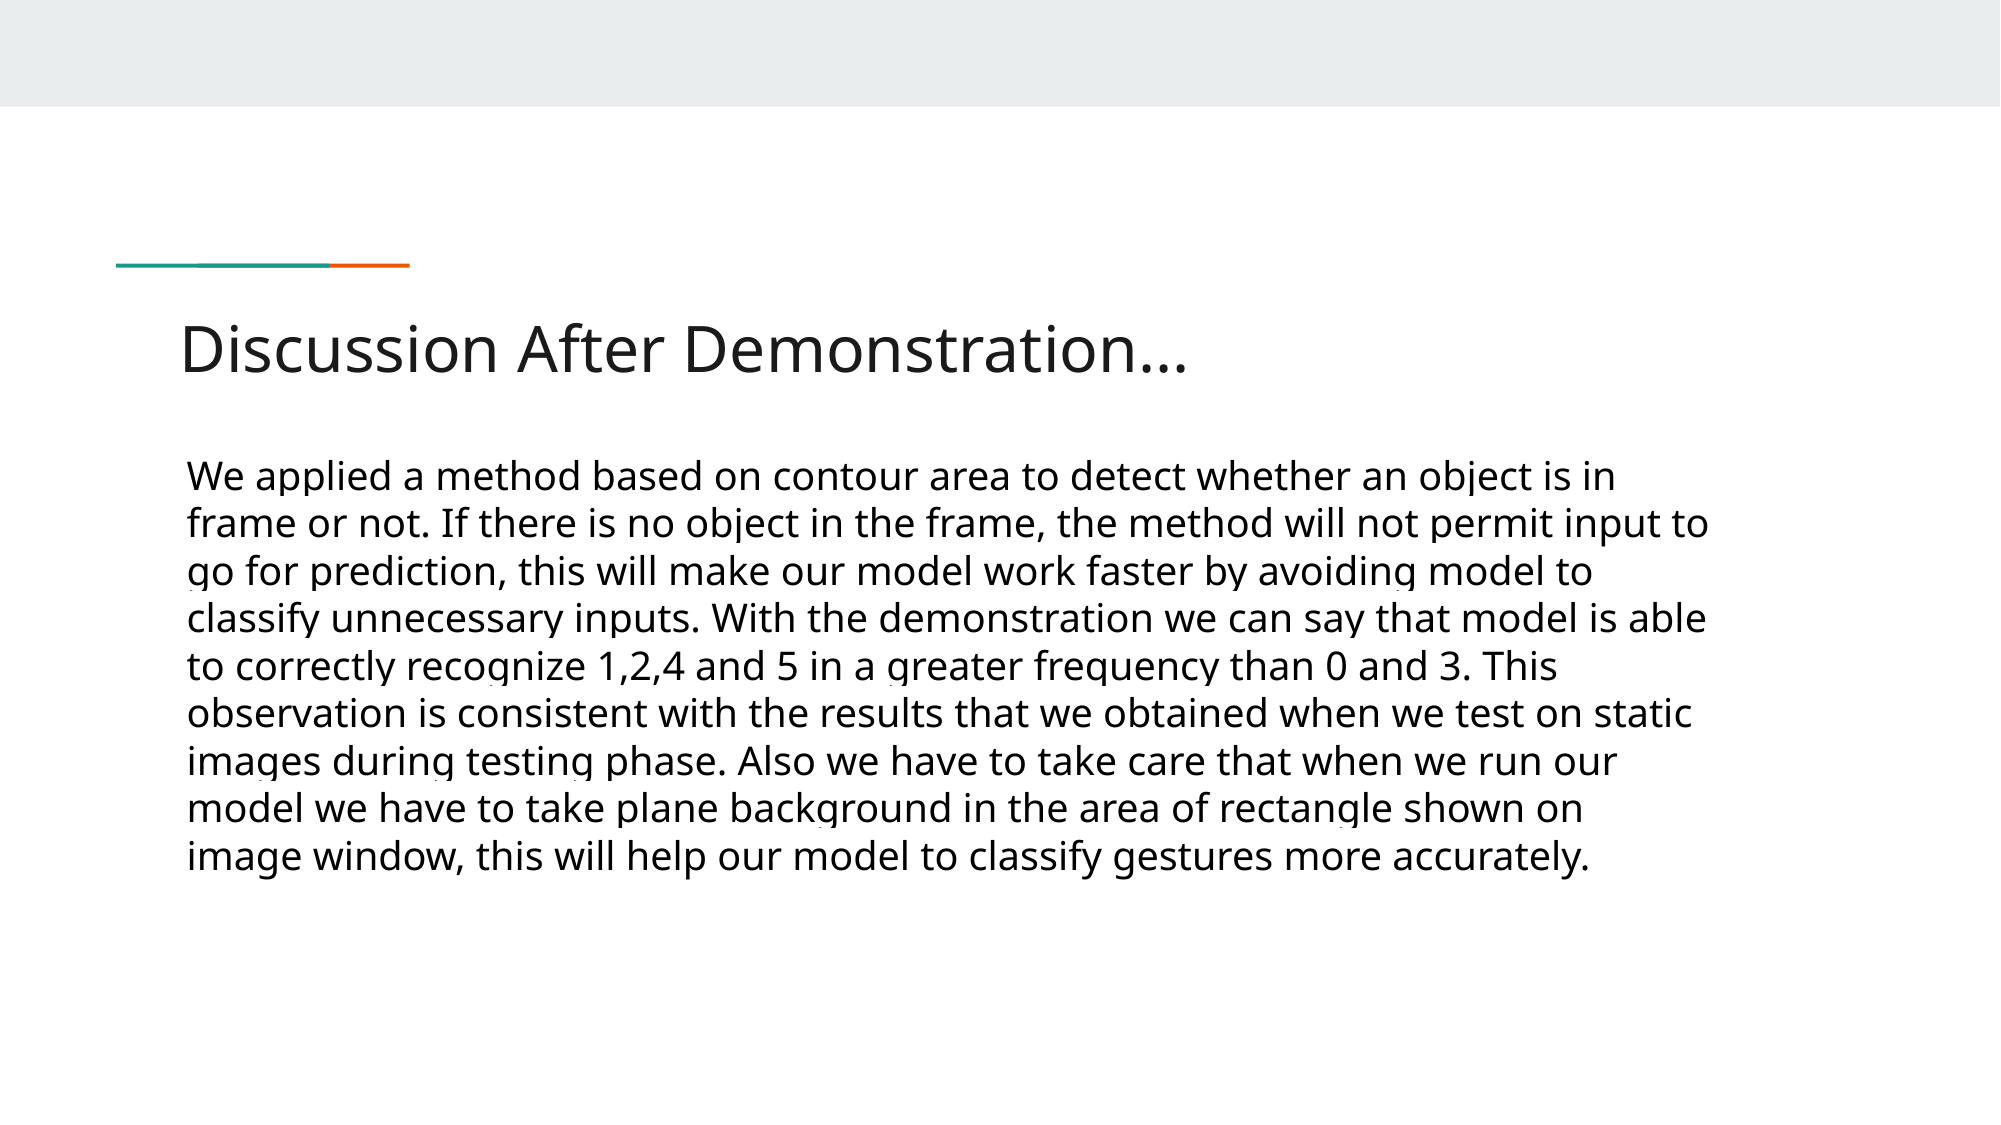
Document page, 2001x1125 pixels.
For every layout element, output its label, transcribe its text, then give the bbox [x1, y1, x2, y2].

title Discussion After Demonstration... [159, 288, 1842, 406]
text_box We applied a method based on contour area to detect whether an object is in frame or not. If there is no object in the frame, the method will not permit input to go for prediction, this will make our model work faster by avoiding model to classify unnecessary inputs. With the demonstration we can say that model is able to correctly recognize 1,2,4 and 5 in a greater frequency than 0 and 3. This observation is consistent with the results that we obtained when we test on static images during testing phase. Also we have to take care that when we run our model we have to take plane background in the area of rectangle shown on image window, this will help our model to classify gestures more accurately. [171, 435, 1727, 894]
